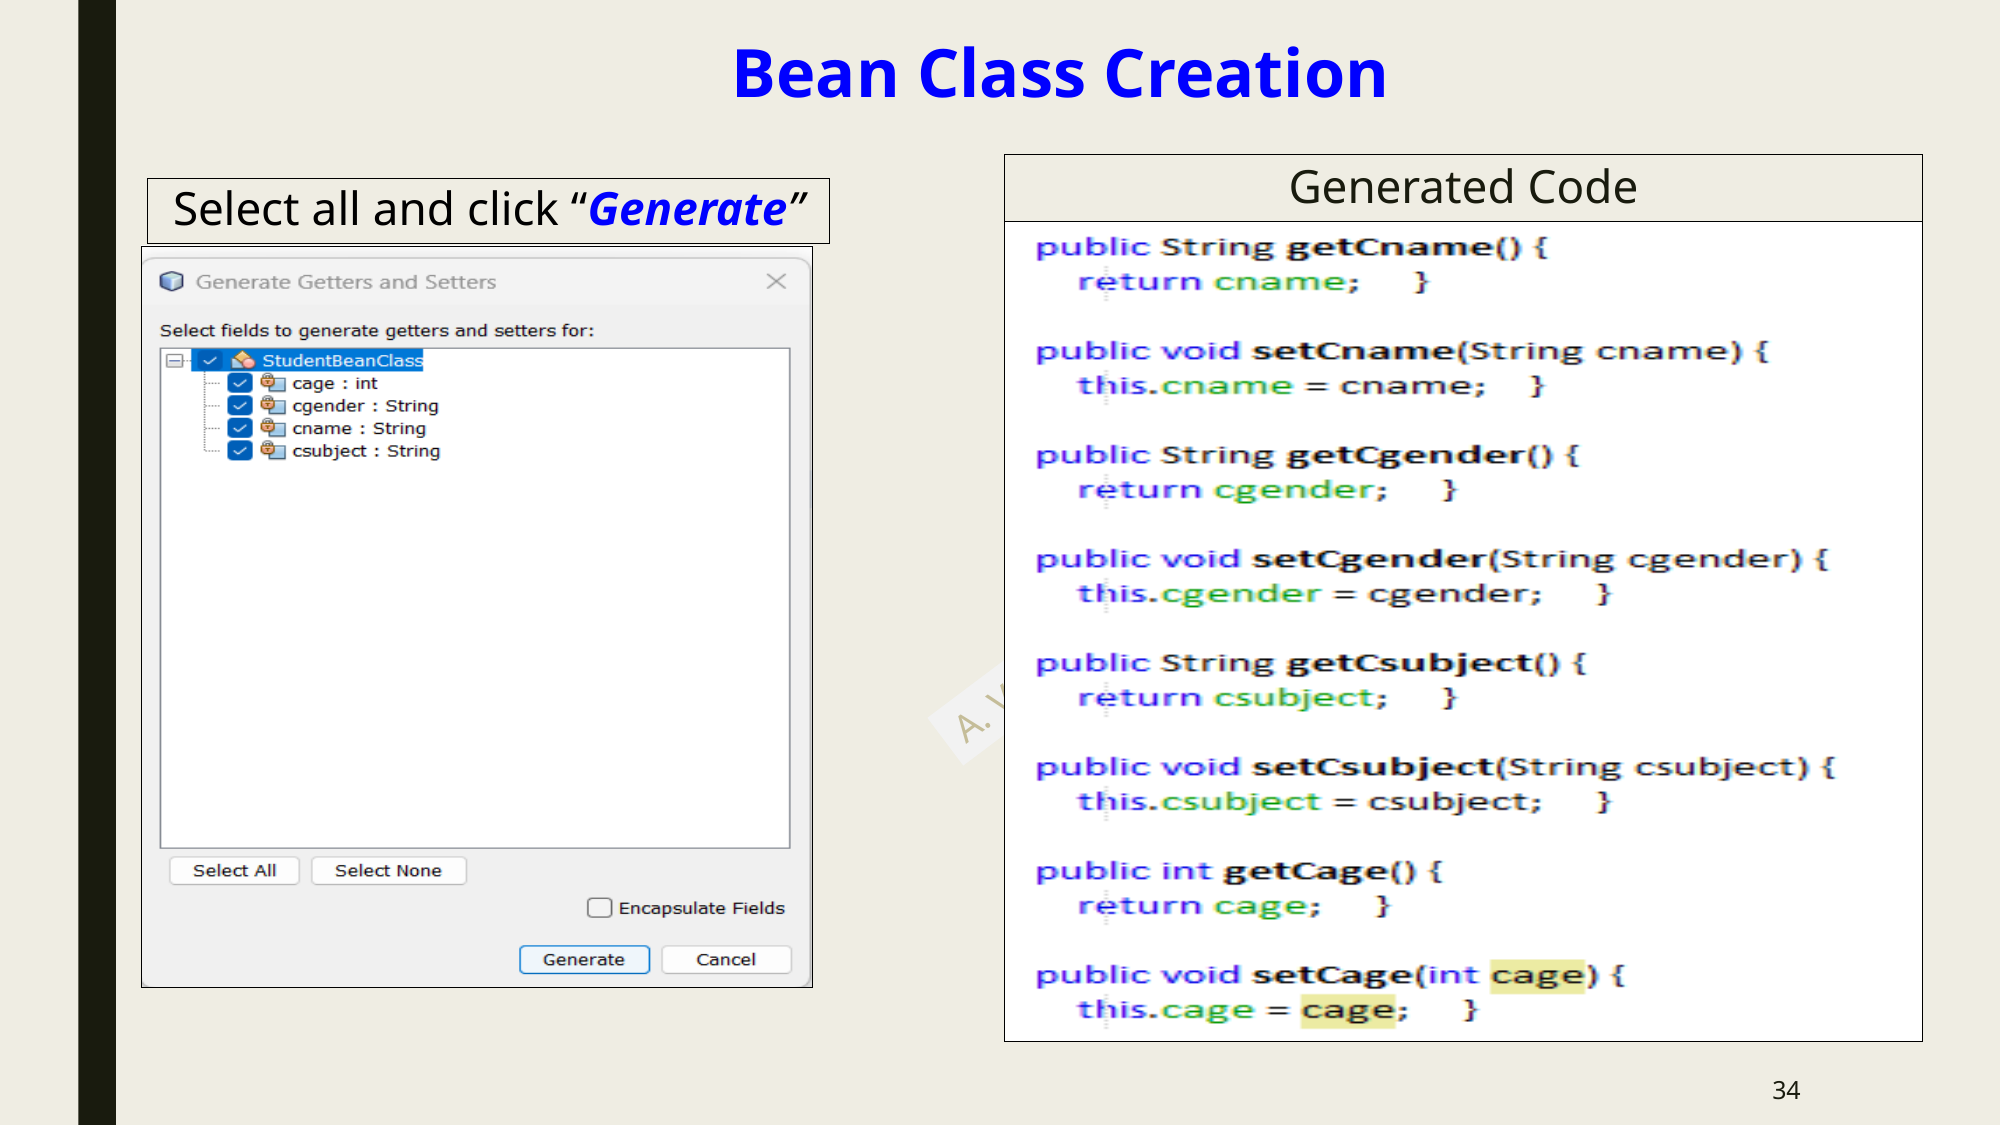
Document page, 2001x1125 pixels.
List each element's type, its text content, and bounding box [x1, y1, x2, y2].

text_box Select all and click “Generate” [147, 178, 830, 244]
picture [140, 245, 813, 988]
list Generated Code [1004, 154, 1923, 221]
title Bean Class Creation [120, 33, 2000, 137]
slide_number 34 [1553, 1058, 1816, 1125]
picture [1004, 221, 1923, 1042]
